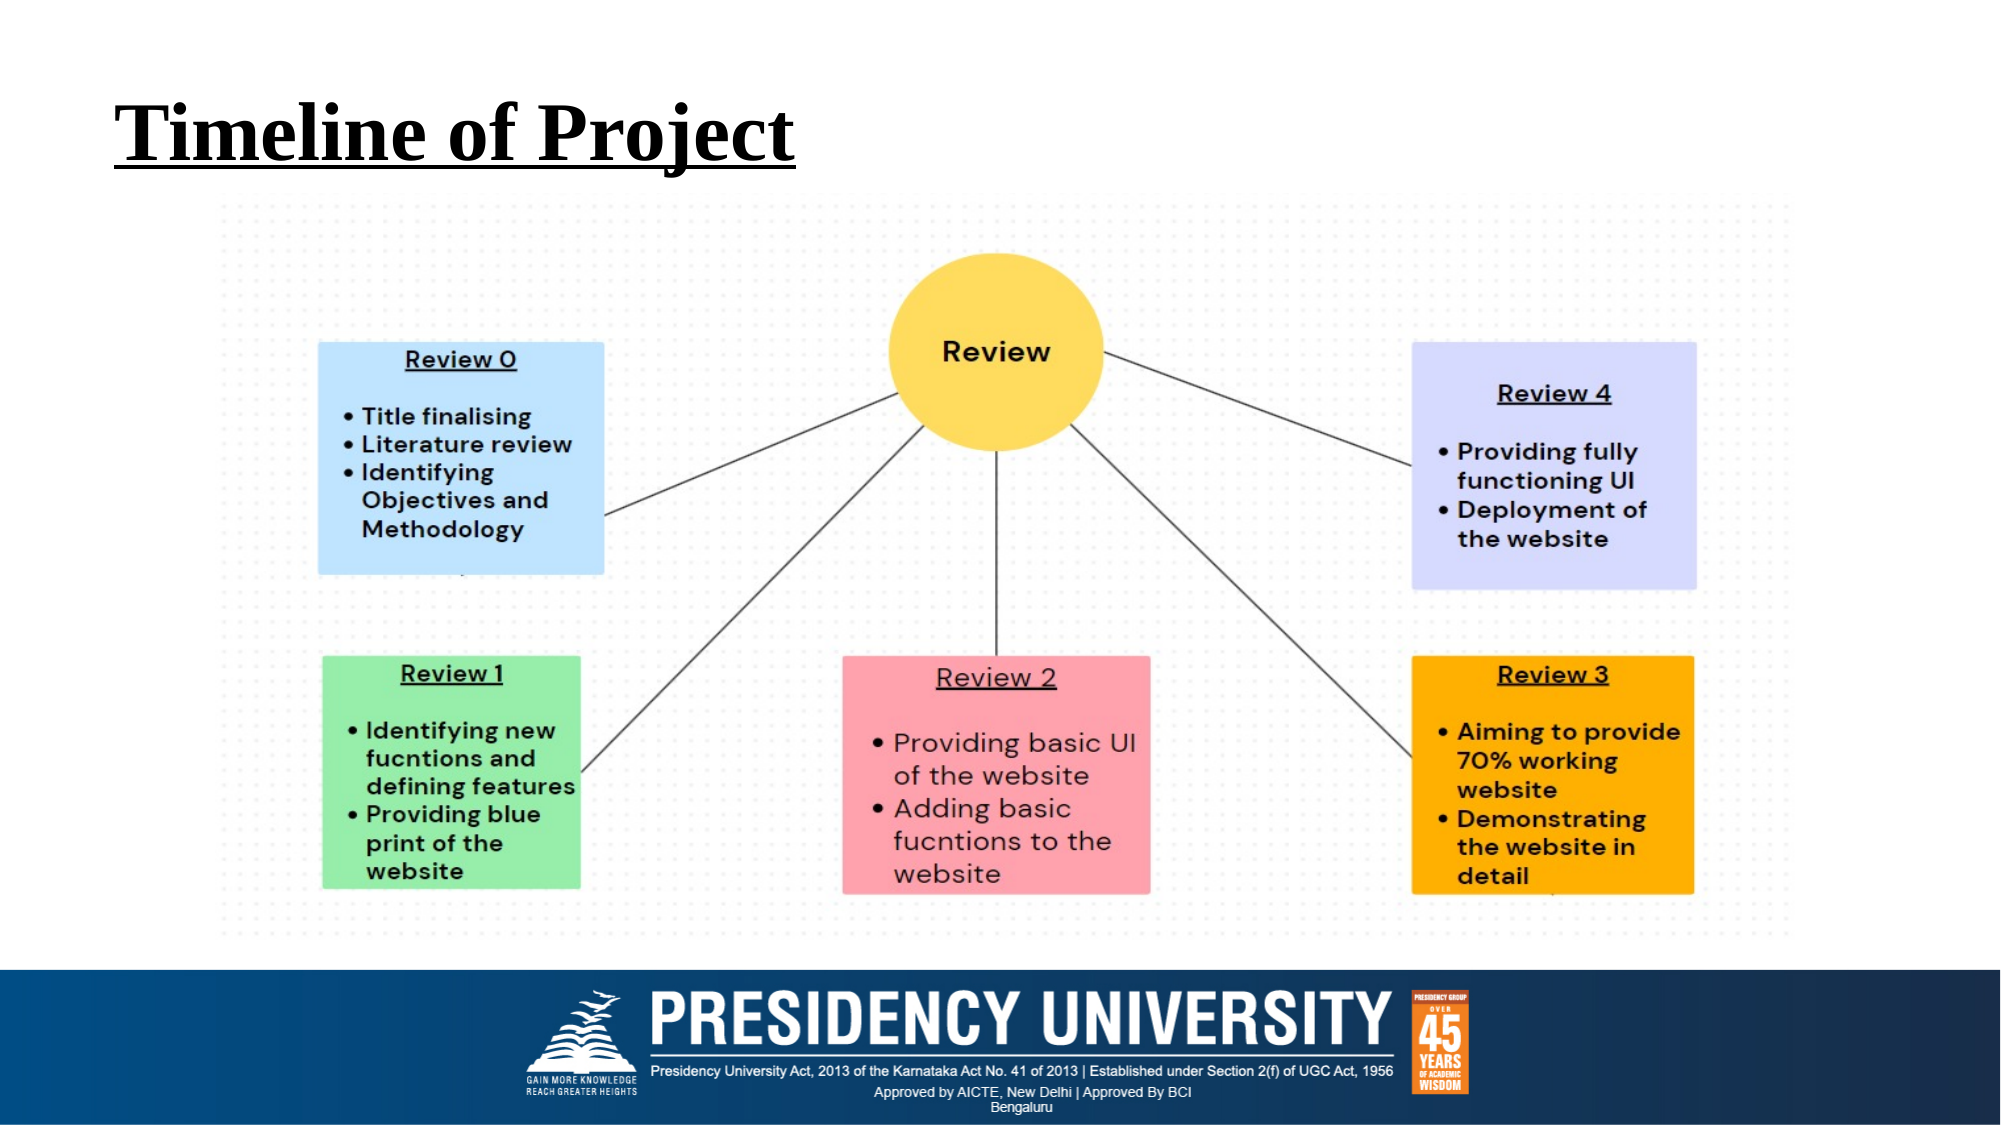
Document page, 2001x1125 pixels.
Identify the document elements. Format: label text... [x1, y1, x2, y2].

title Timeline of Project [99, 51, 1825, 216]
picture [0, 0, 2001, 1125]
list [215, 193, 1797, 946]
